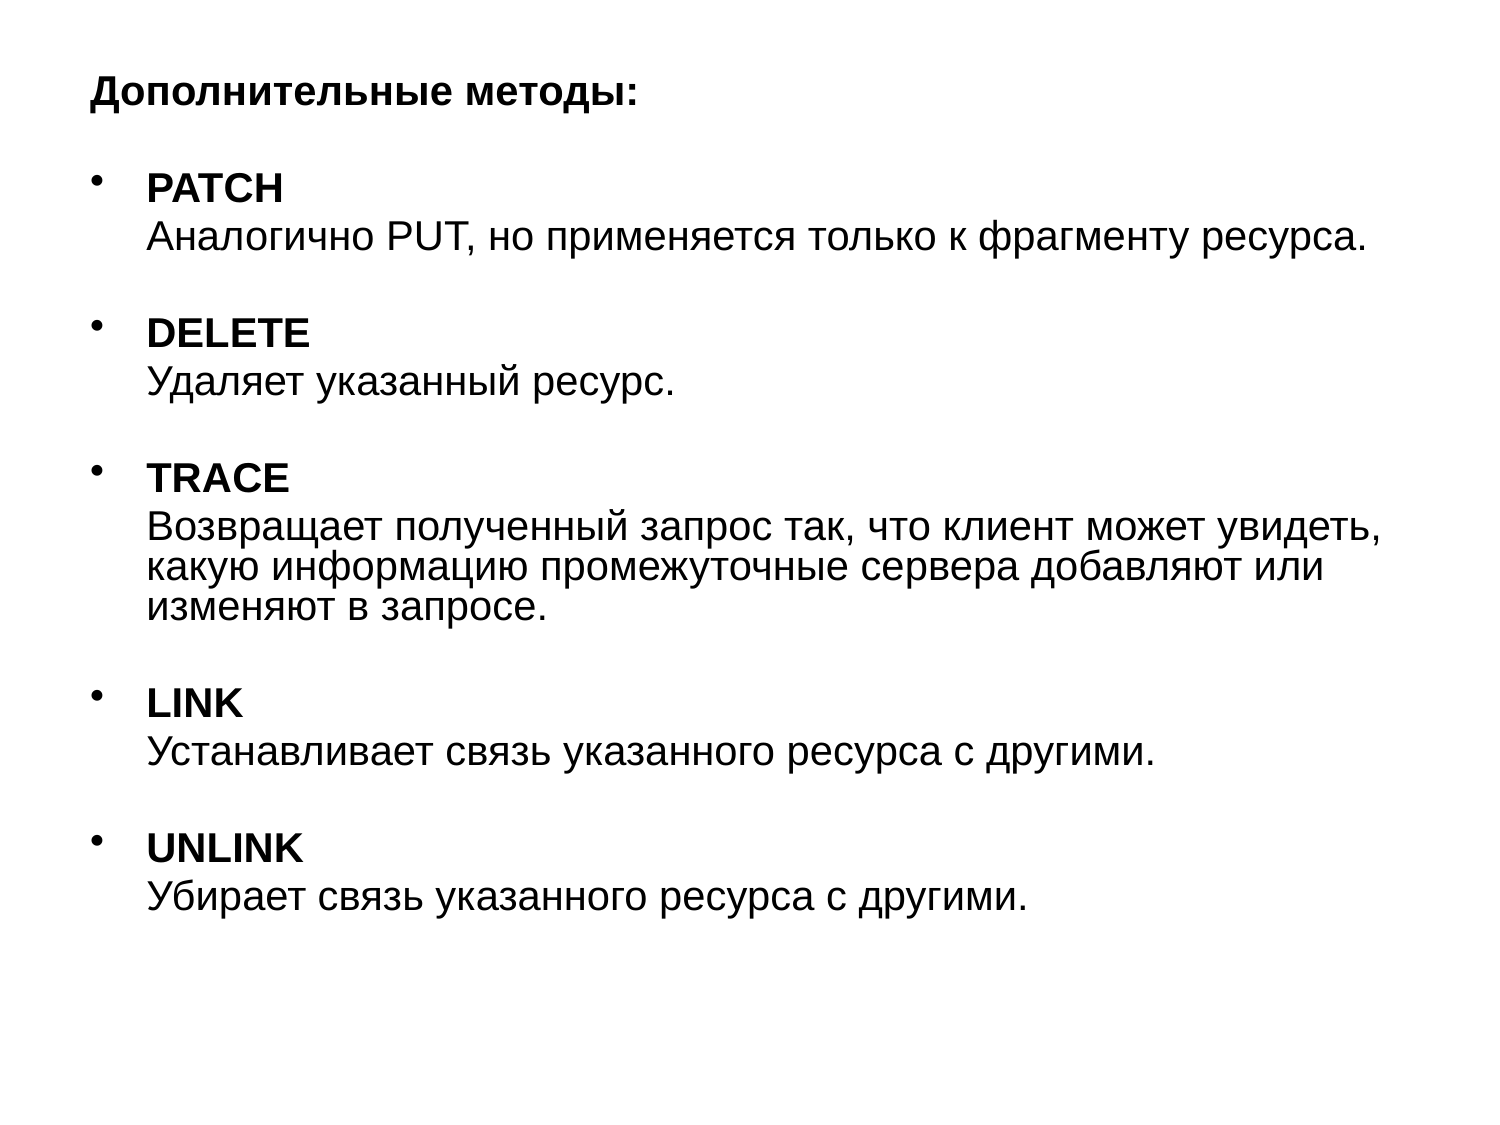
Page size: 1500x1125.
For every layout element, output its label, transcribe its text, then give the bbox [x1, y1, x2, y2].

list Дополнительные методы: PATCH Аналогично PUT, но применяется только к фрагменту ресурса. DELETE Удаляет указанный ресурс. TRACE Возвращает полученный запрос так, что клиент может увидеть, какую информацию промежуточные сервера добавляют или изменяют в запросе. LINK Устанавливает связь указанного ресурса с другими. UNLINK Убирает связь указанного ресурса с другими. [74, 66, 1426, 1006]
